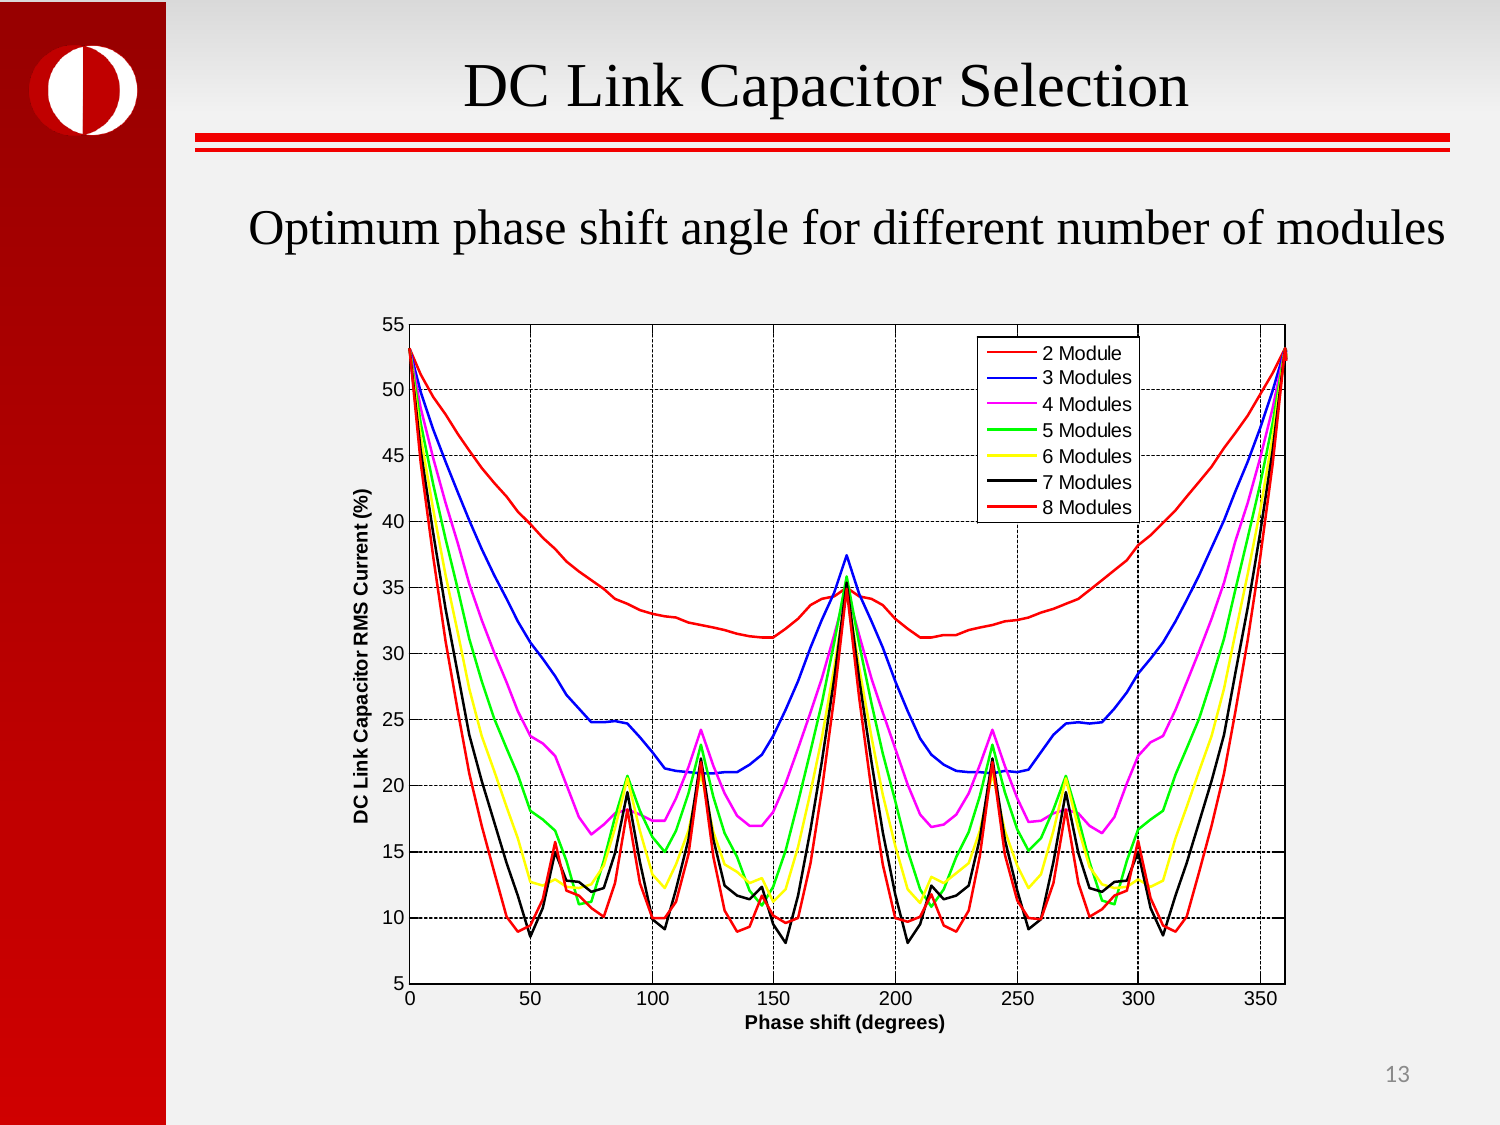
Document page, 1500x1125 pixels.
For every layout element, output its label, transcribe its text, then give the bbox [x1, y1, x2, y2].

text_box [0, 0, 168, 1125]
slide_number 13 [1074, 1042, 1425, 1103]
picture [26, 43, 140, 138]
text_box Optimum phase shift angle for different number of modules [195, 187, 1500, 263]
picture [262, 263, 1393, 1073]
text_box DC Link Capacitor Selection [227, 36, 1428, 127]
